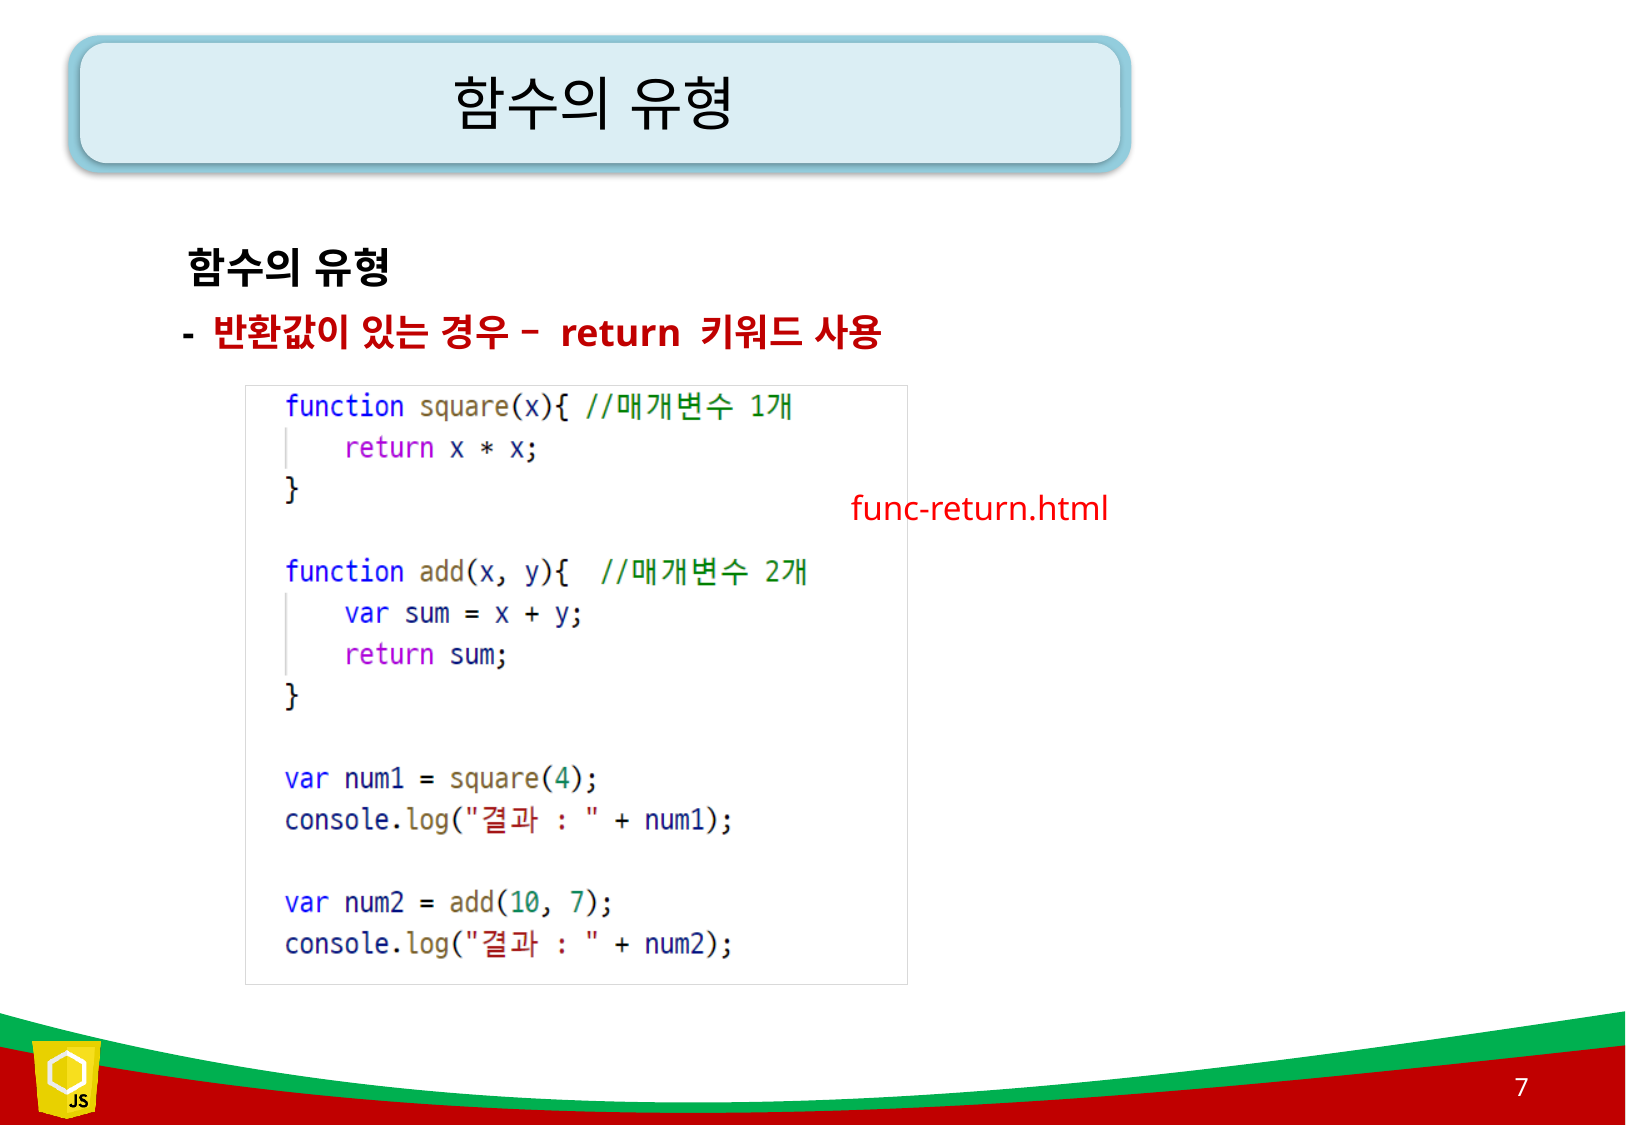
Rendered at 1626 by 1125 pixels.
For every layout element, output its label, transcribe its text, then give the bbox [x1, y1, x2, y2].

text_box func-return.html [912, 479, 1144, 535]
picture [245, 385, 909, 985]
title 함수의 유형 [68, 32, 1121, 173]
picture [32, 1041, 101, 1119]
text_box - 반환값이 있는 경우 – return 키워드 사용 [167, 301, 990, 361]
text_box 함수의 유형 [150, 209, 1392, 300]
slide_number 7 [1452, 1058, 1544, 1119]
